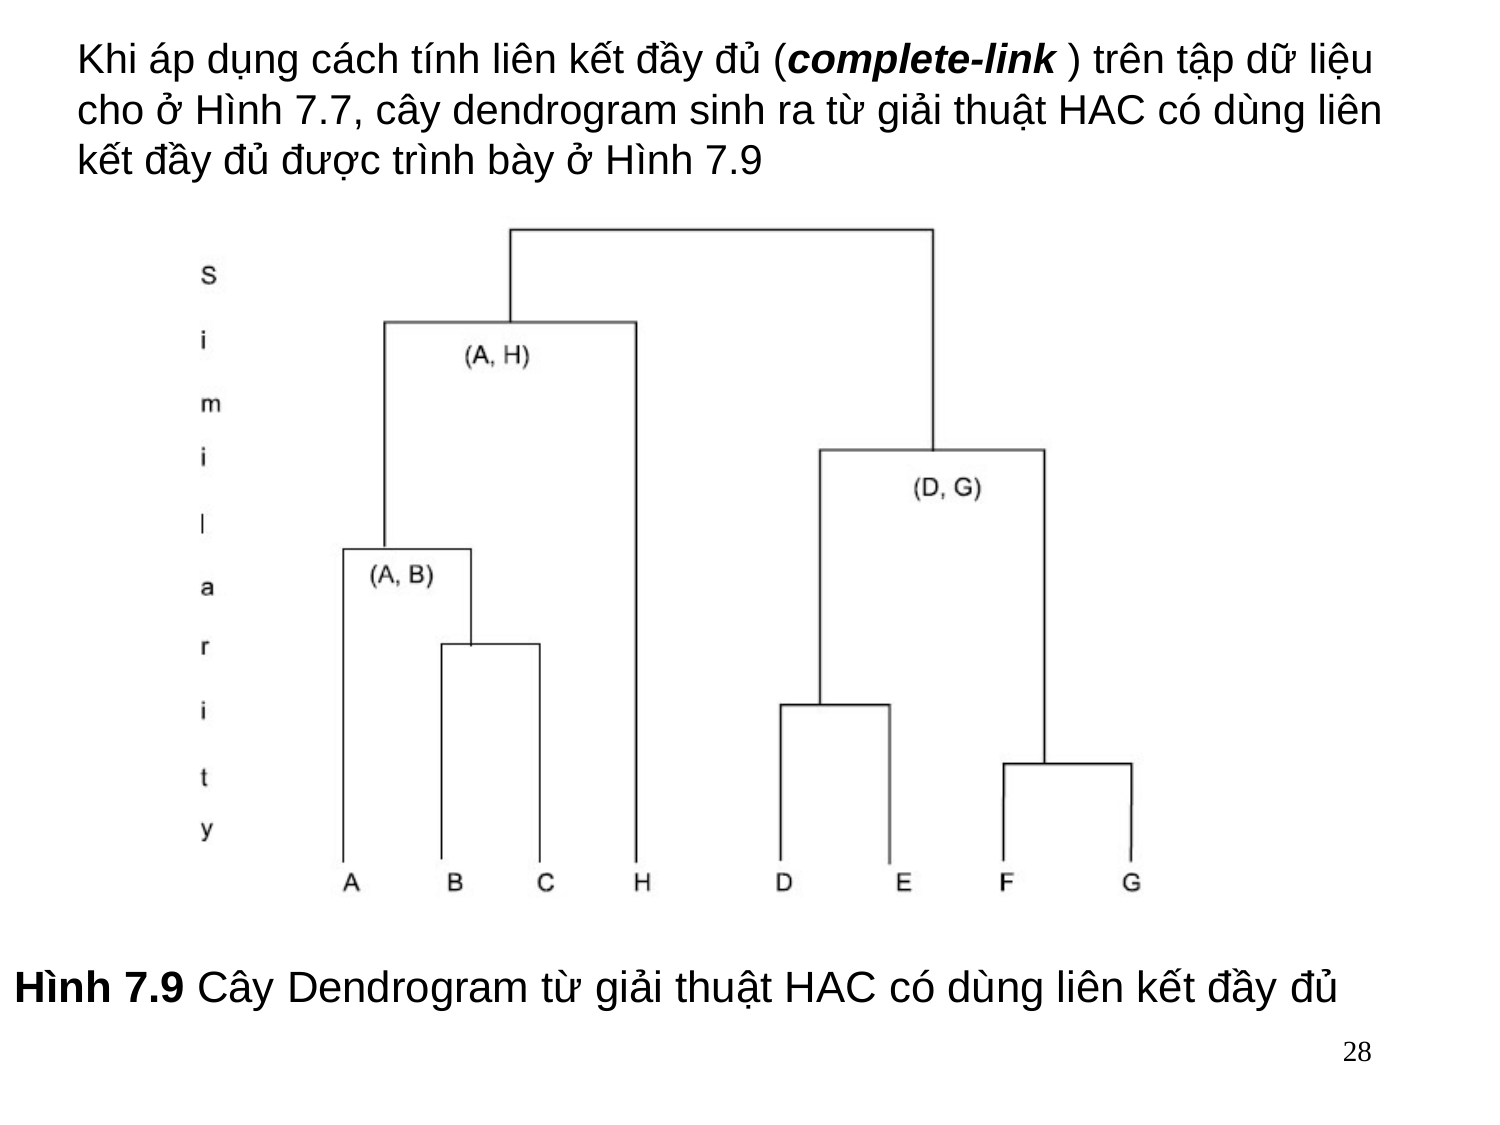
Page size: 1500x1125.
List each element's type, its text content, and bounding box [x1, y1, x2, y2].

text_box Khi áp dụng cách tính liên kết đầy đủ (complete-link ) trên tập dữ liệu cho ở Hình 7.7, cây dendrogram sinh ra từ giải thuật HAC có dùng liên kết đầy đủ được trình bày ở Hình 7.9 [62, 24, 1413, 190]
text_box Hình 7.9 Cây Dendrogram từ giải thuật HAC có dùng liên kết đầy đủ [0, 950, 1413, 1019]
slide_number 28 [1074, 1025, 1388, 1100]
picture [174, 189, 1176, 931]
